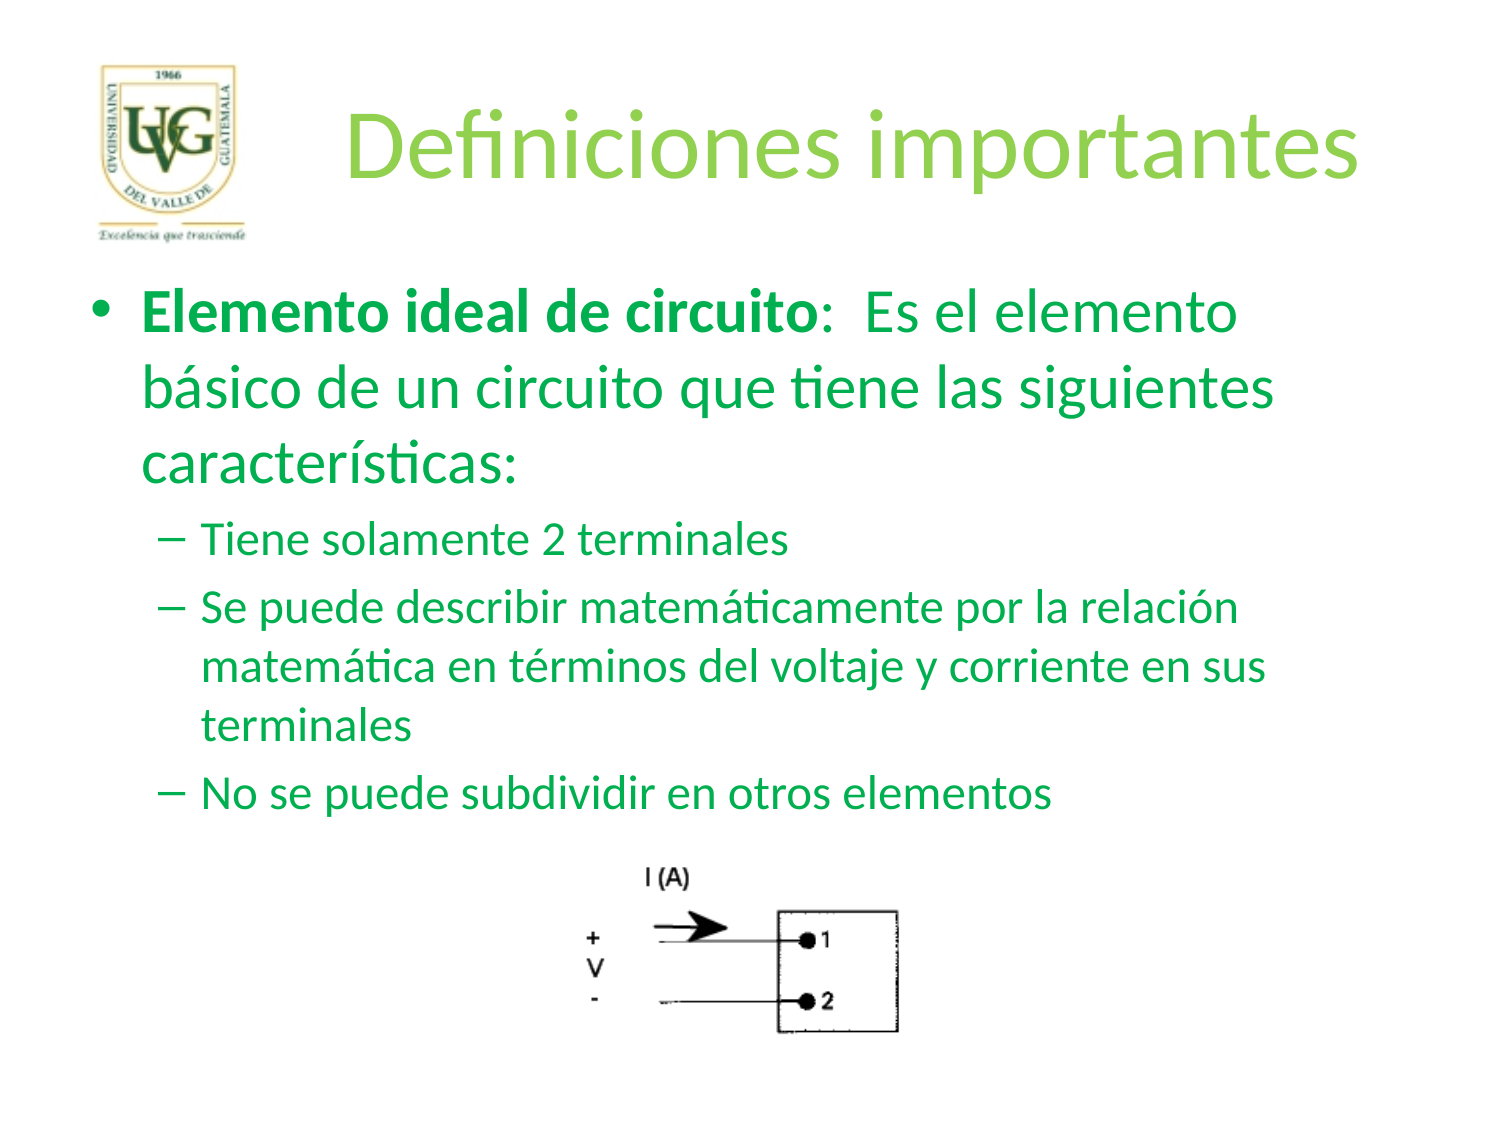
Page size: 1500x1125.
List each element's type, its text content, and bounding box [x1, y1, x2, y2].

picture [93, 58, 247, 246]
title Definiciones importantes [281, 45, 1425, 233]
list Elemento ideal de circuito: Es el elemento básico de un circuito que tiene las siguientes características: Tiene solamente 2 terminales Se puede describir matemáticamente por la relación matemática en términos del voltaje y corriente en sus terminales No se puede subdividir en otros elementos [75, 262, 1425, 832]
picture [562, 855, 921, 1053]
